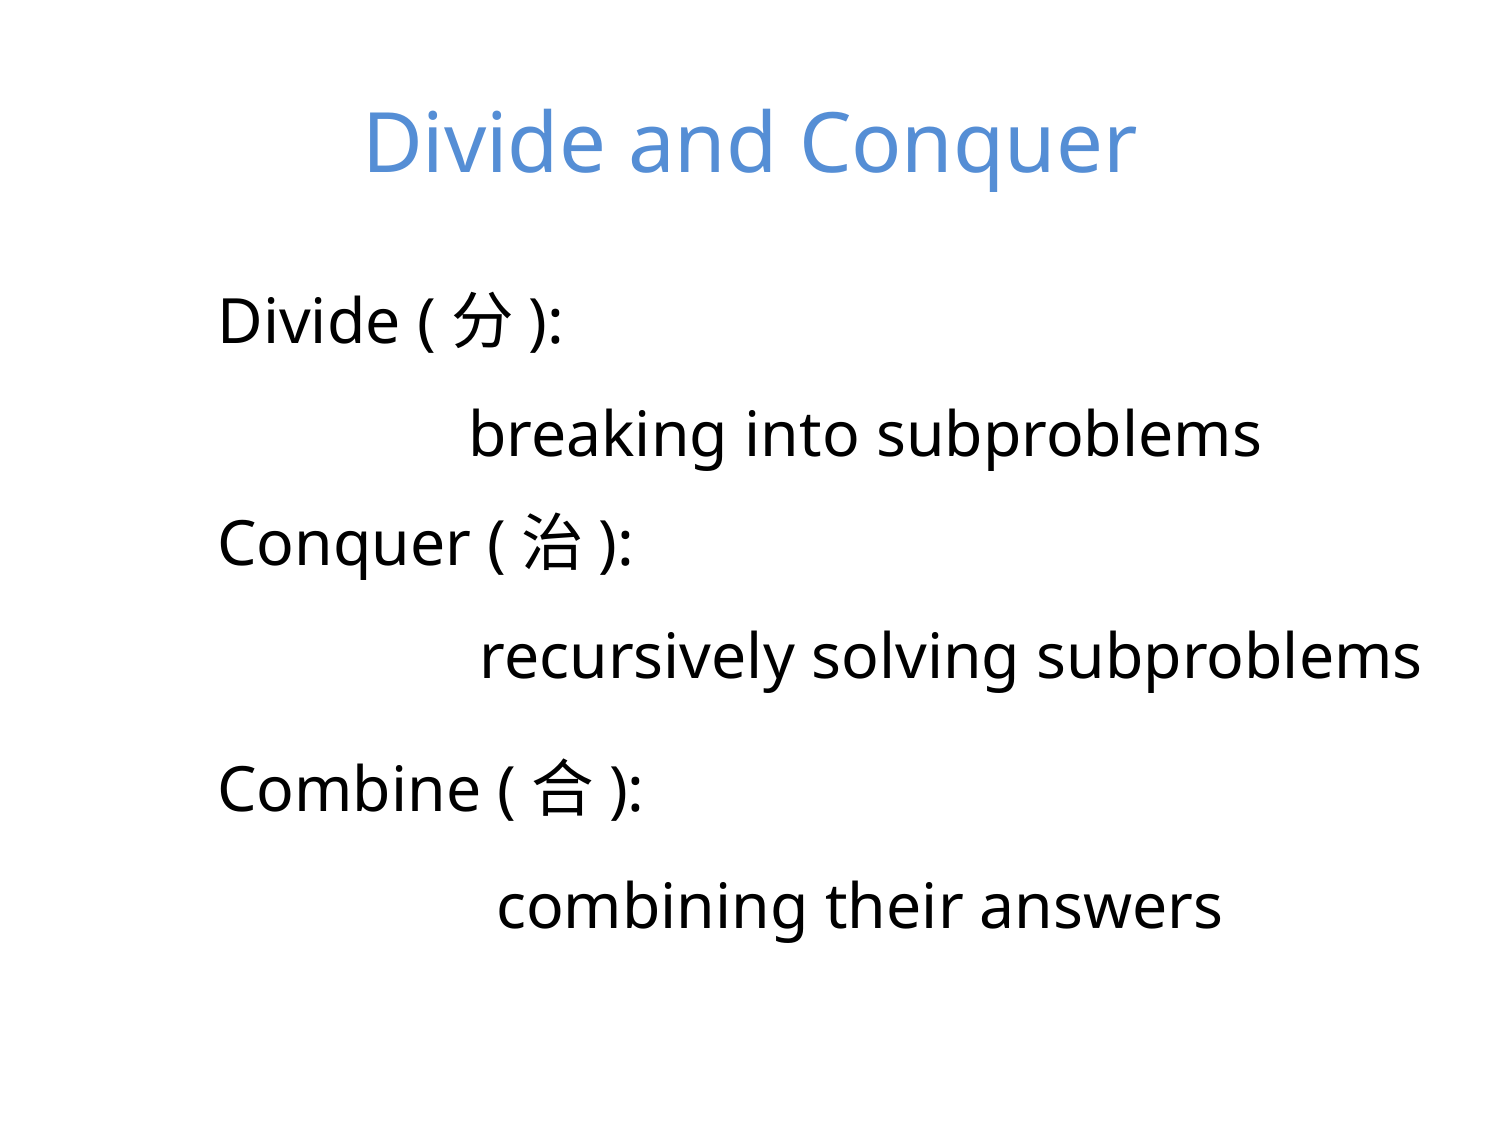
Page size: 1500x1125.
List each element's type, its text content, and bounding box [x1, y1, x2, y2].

text_box breaking into subproblems [453, 386, 1278, 477]
title Divide and Conquer [75, 37, 1425, 241]
text_box combining their answers [481, 858, 1256, 948]
text_box Conquer (治): [202, 496, 1472, 586]
text_box Combine (合): [202, 741, 1361, 832]
text_box recursively solving subproblems [464, 608, 1500, 699]
text_box Divide (分): [202, 274, 1256, 364]
